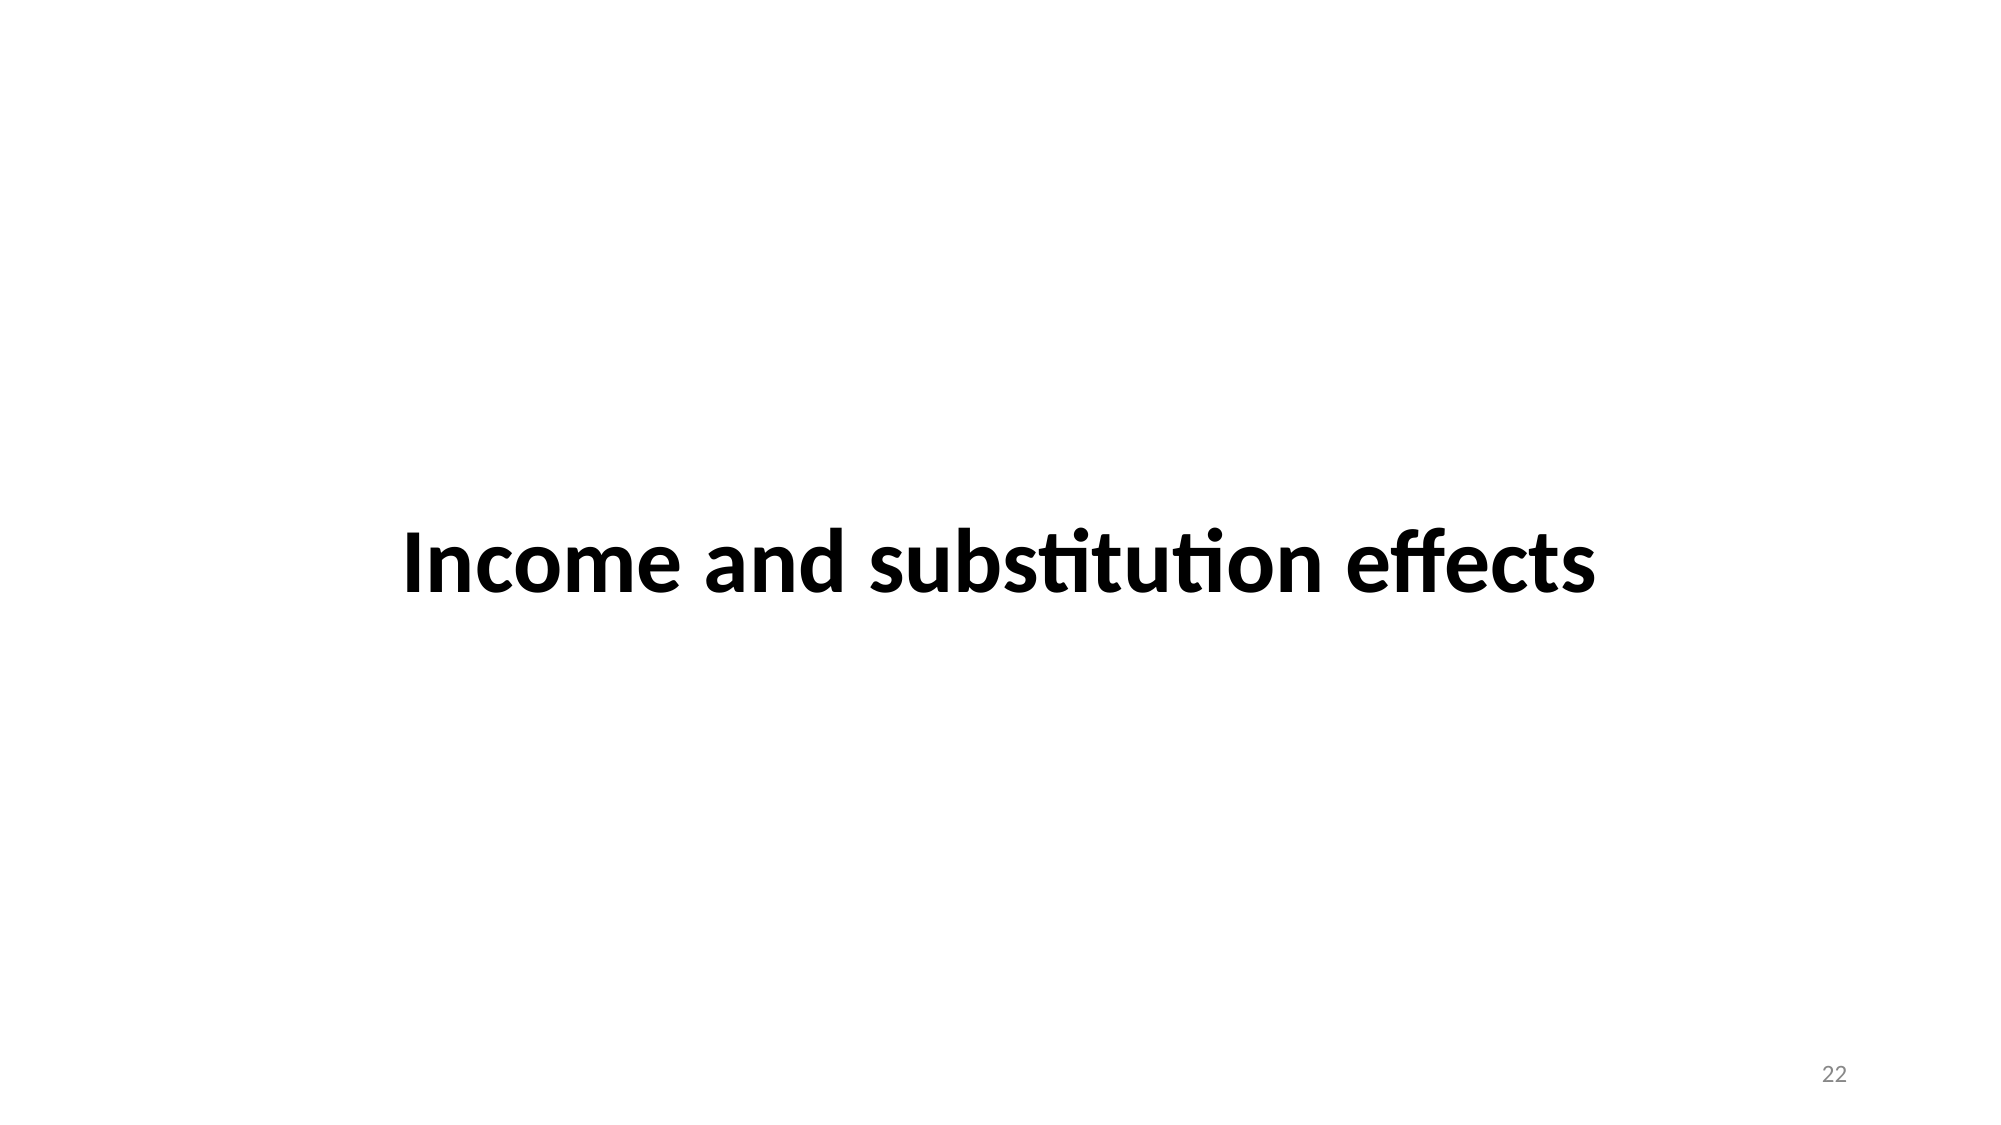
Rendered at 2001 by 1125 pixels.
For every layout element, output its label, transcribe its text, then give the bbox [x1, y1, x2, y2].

slide_number ‹#› [1412, 1042, 1863, 1103]
title Income and substitution effects [137, 453, 1863, 672]
